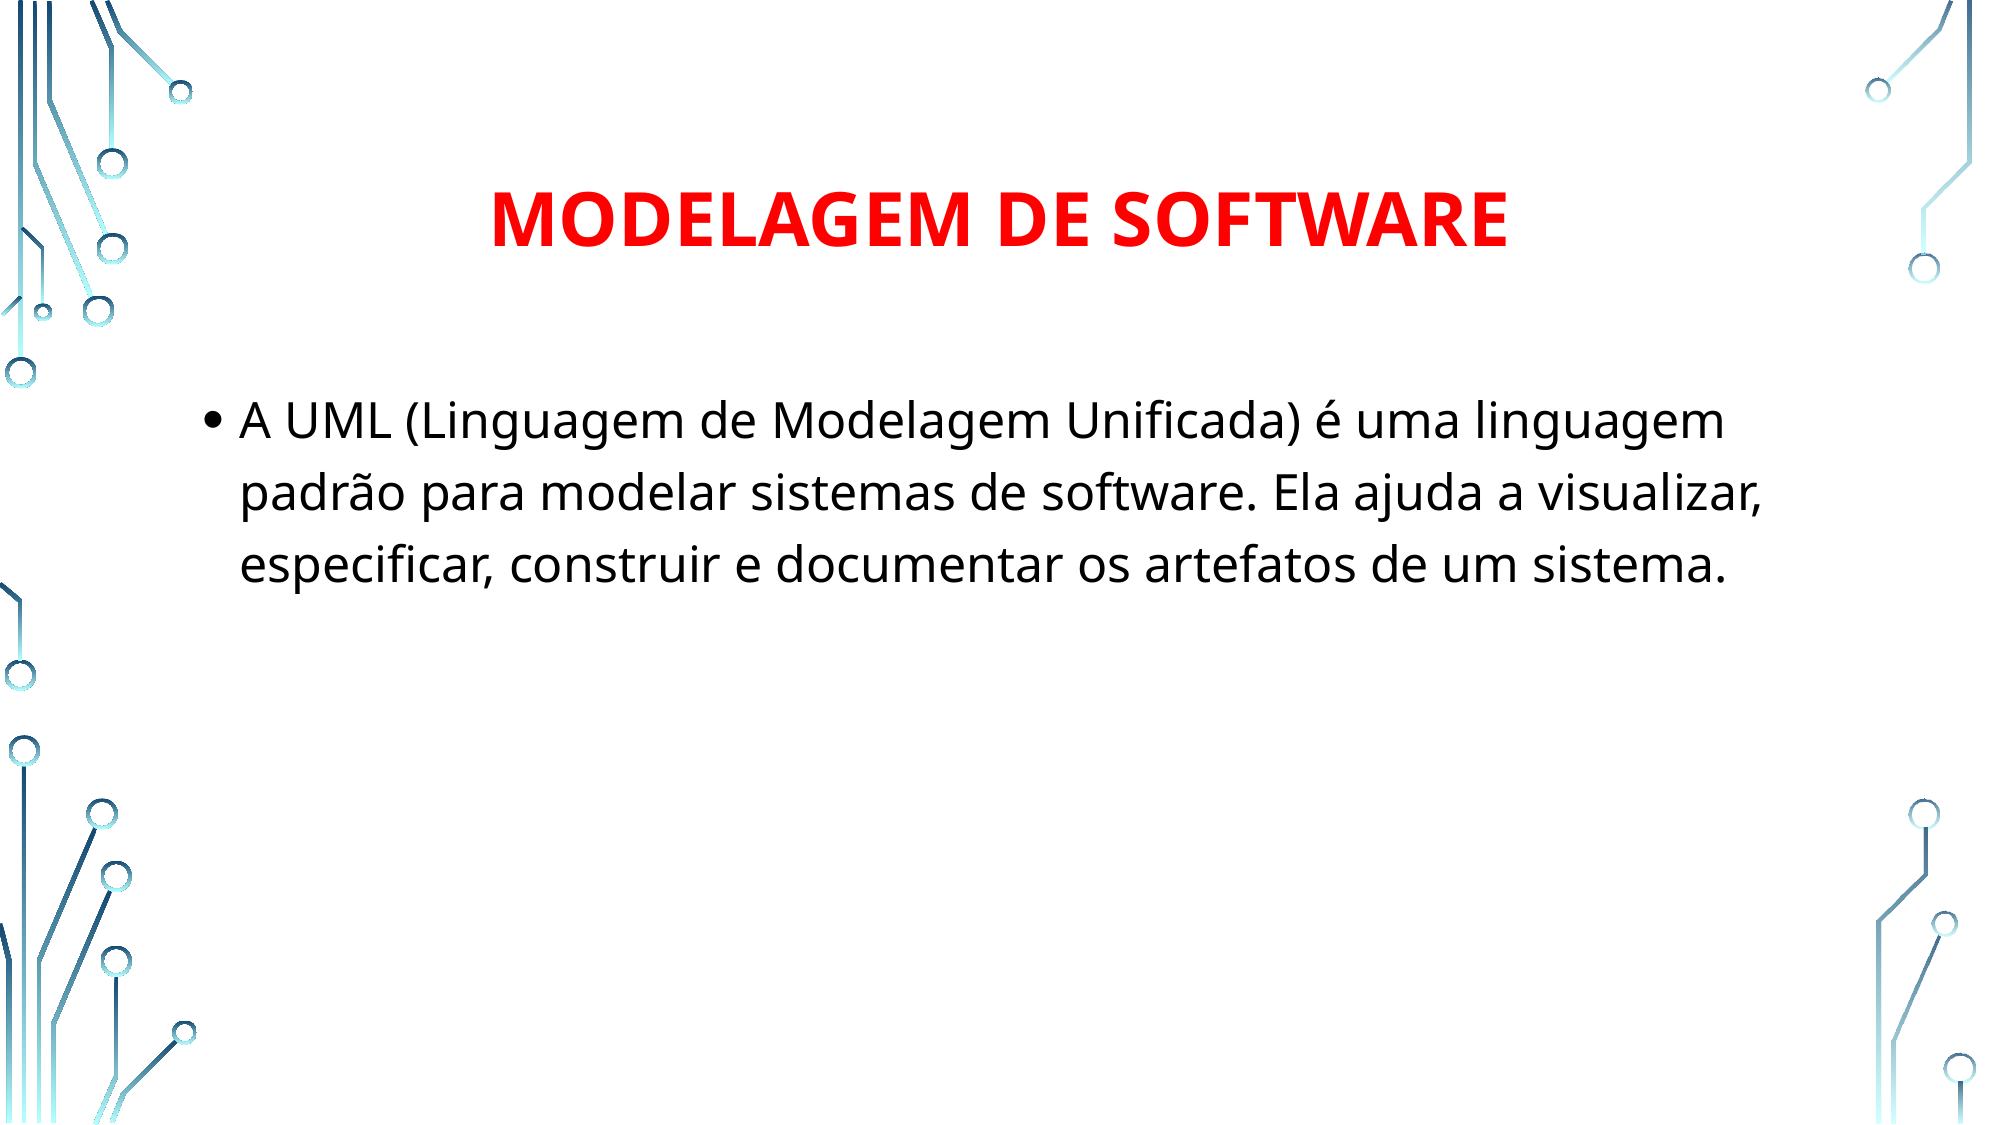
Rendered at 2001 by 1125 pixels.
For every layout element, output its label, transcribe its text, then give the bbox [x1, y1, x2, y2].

title Modelagem de Software [187, 101, 1813, 344]
list A UML (Linguagem de Modelagem Unificada) é uma linguagem padrão para modelar sistemas de software. Ela ajuda a visualizar, especificar, construir e documentar os artefatos de um sistema. [187, 369, 1813, 950]
